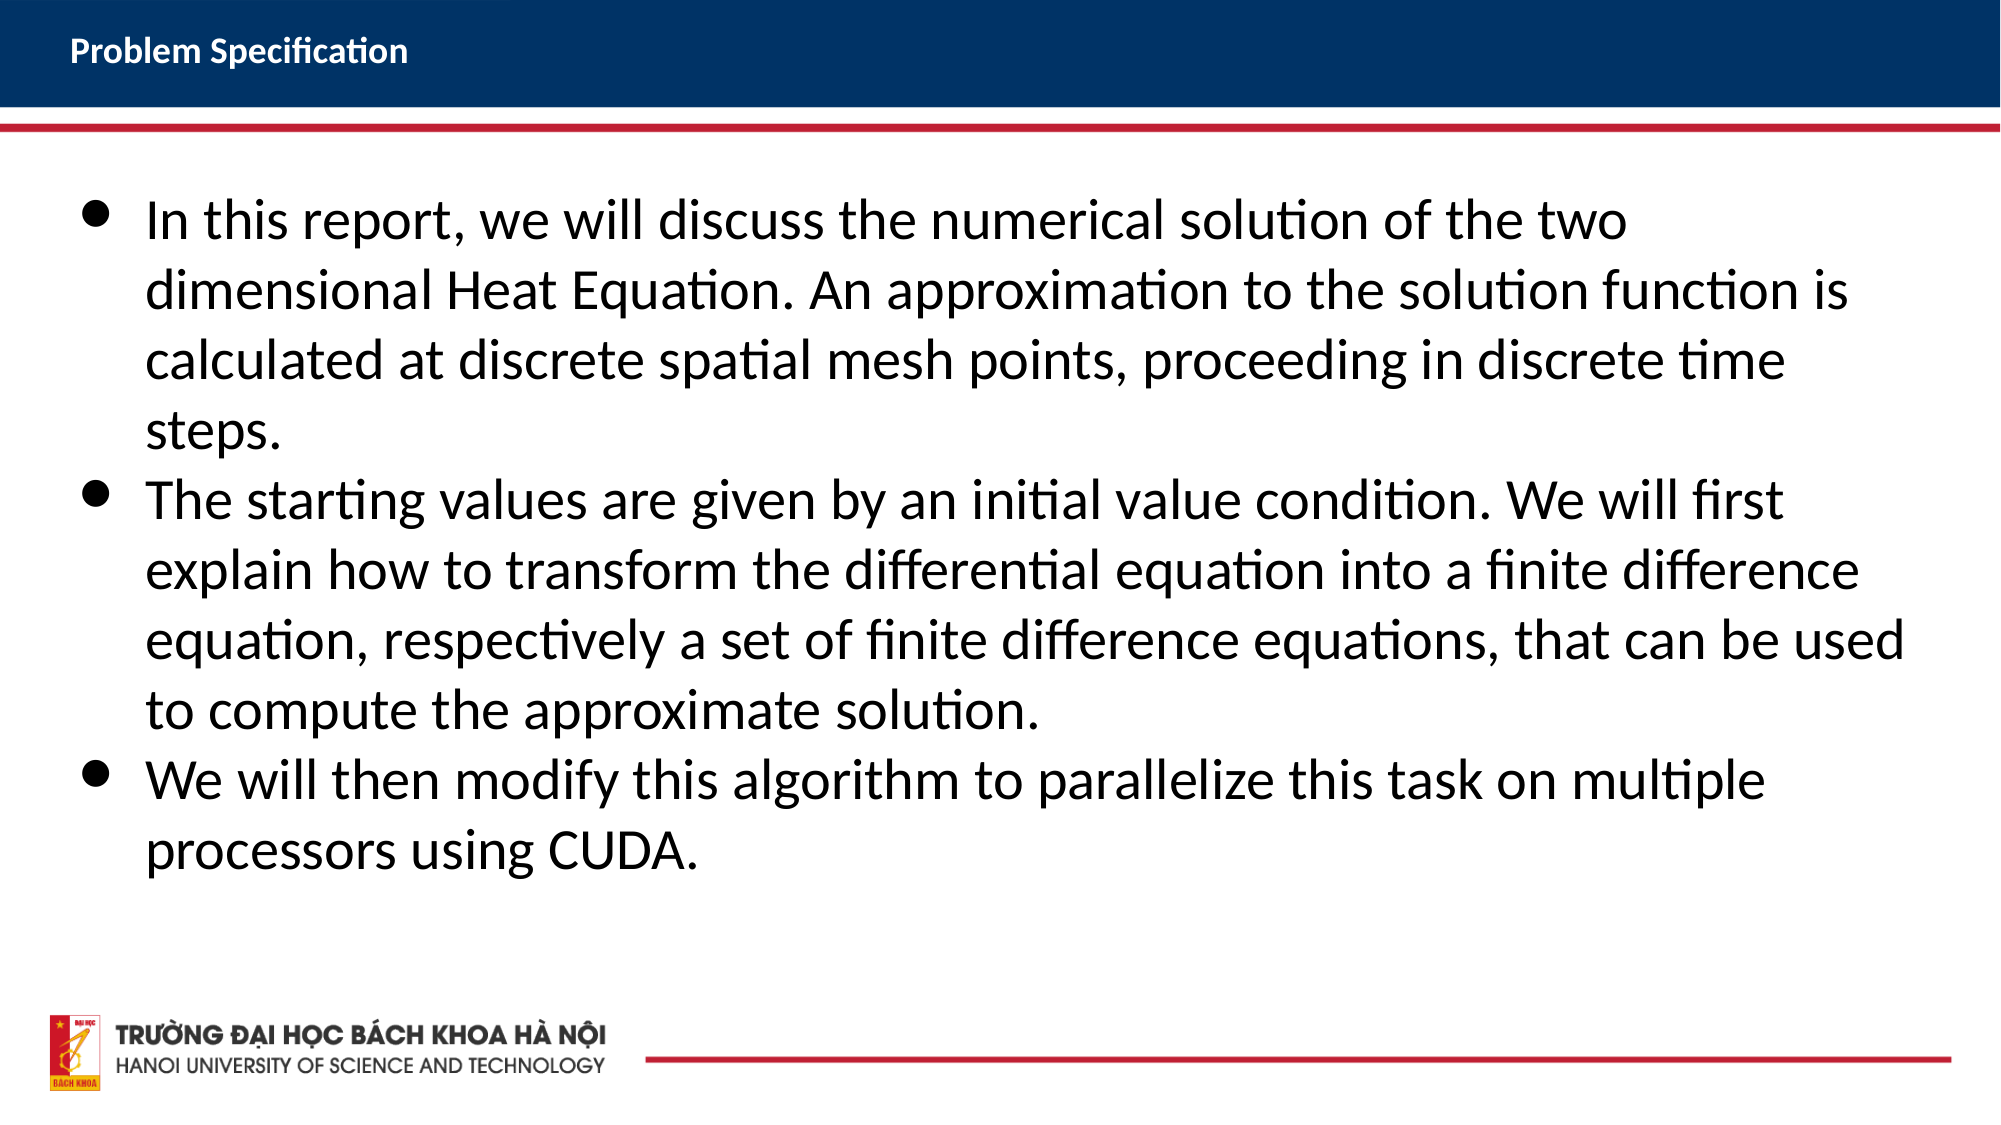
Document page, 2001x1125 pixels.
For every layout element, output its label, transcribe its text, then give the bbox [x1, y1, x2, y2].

text_box In this report, we will discuss the numerical solution of the two dimensional Heat Equation. An approximation to the solution function is calculated at discrete spatial mesh points, proceeding in discrete time steps. The starting values are given by an initial value condition. We will first explain how to transform the differential equation into a finite difference equation, respectively a set of finite difference equations, that can be used to compute the approximate solution. We will then modify this algorithm to parallelize this task on multiple processors using CUDA. [55, 173, 1945, 979]
text_box Problem Specification [55, 18, 1945, 90]
picture [0, 0, 2001, 1125]
